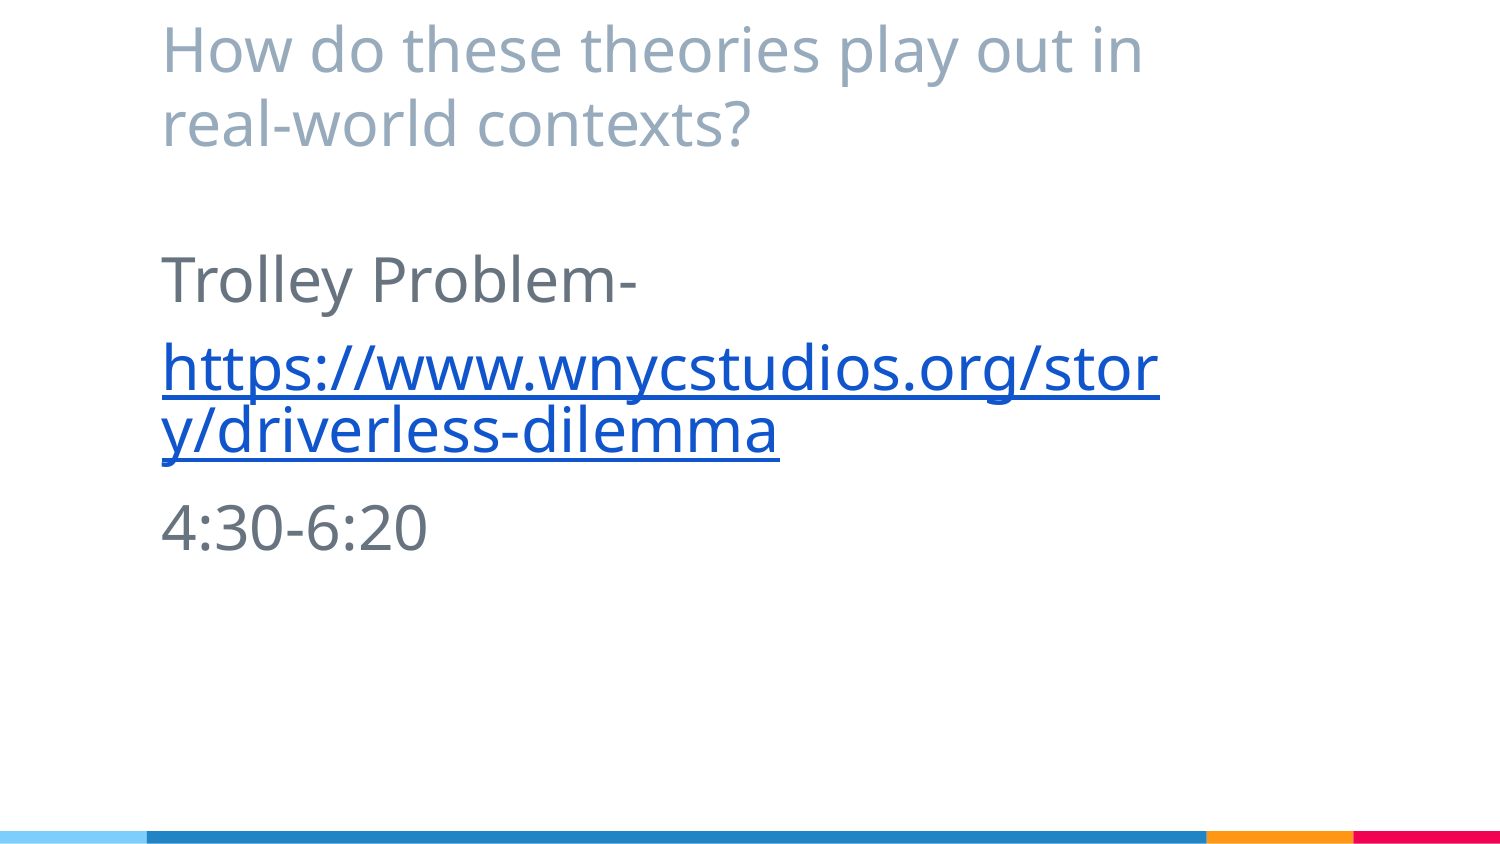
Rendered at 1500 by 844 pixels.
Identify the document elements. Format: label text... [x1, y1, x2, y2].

title How do these theories play out in real-world contexts? [146, 33, 1207, 175]
list Trolley Problem- https://www.wnycstudios.org/story/driverless-dilemma 4:30-6:20 [146, 225, 1207, 809]
